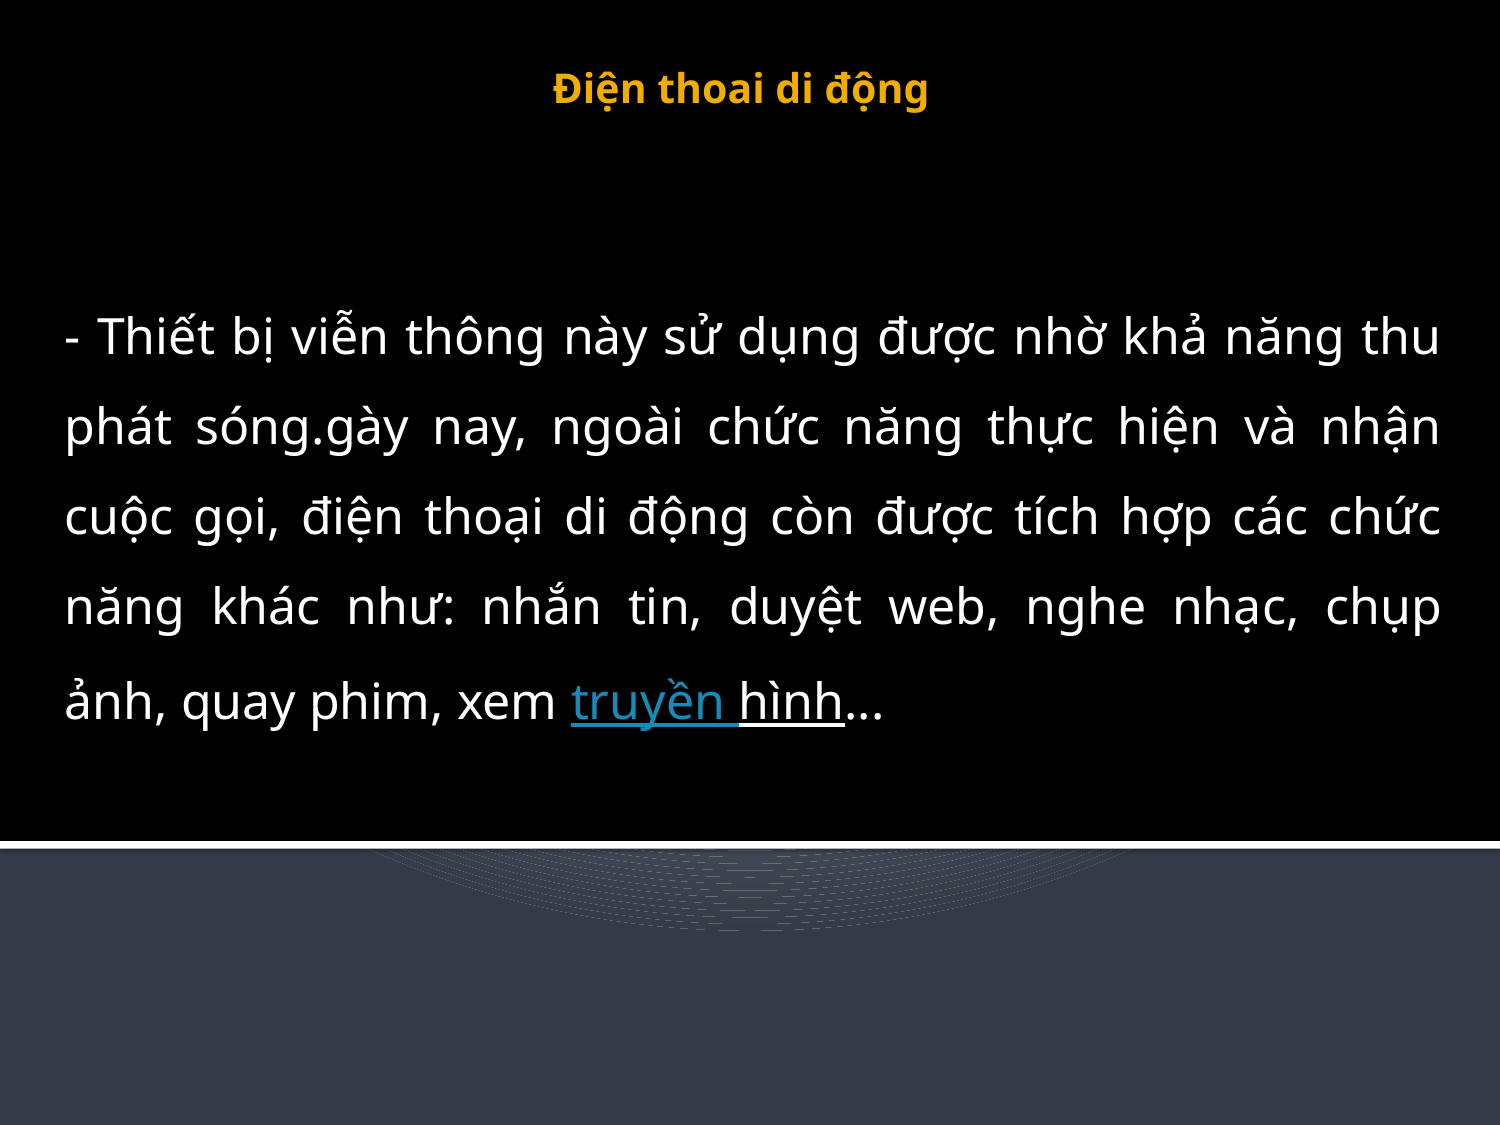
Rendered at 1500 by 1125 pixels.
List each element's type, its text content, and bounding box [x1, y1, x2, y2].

title Điện thoai di động [75, 62, 1400, 163]
text_box - Thiết bị viễn thông này sử dụng được nhờ khả năng thu phát sóng.gày nay, ngoài chức năng thực hiện và nhận cuộc gọi, điện thoại di động còn được tích hợp các chức năng khác như: nhắn tin, duyệt web, nghe nhạc, chụp ảnh, quay phim, xem truyền hình... [50, 275, 1450, 1050]
